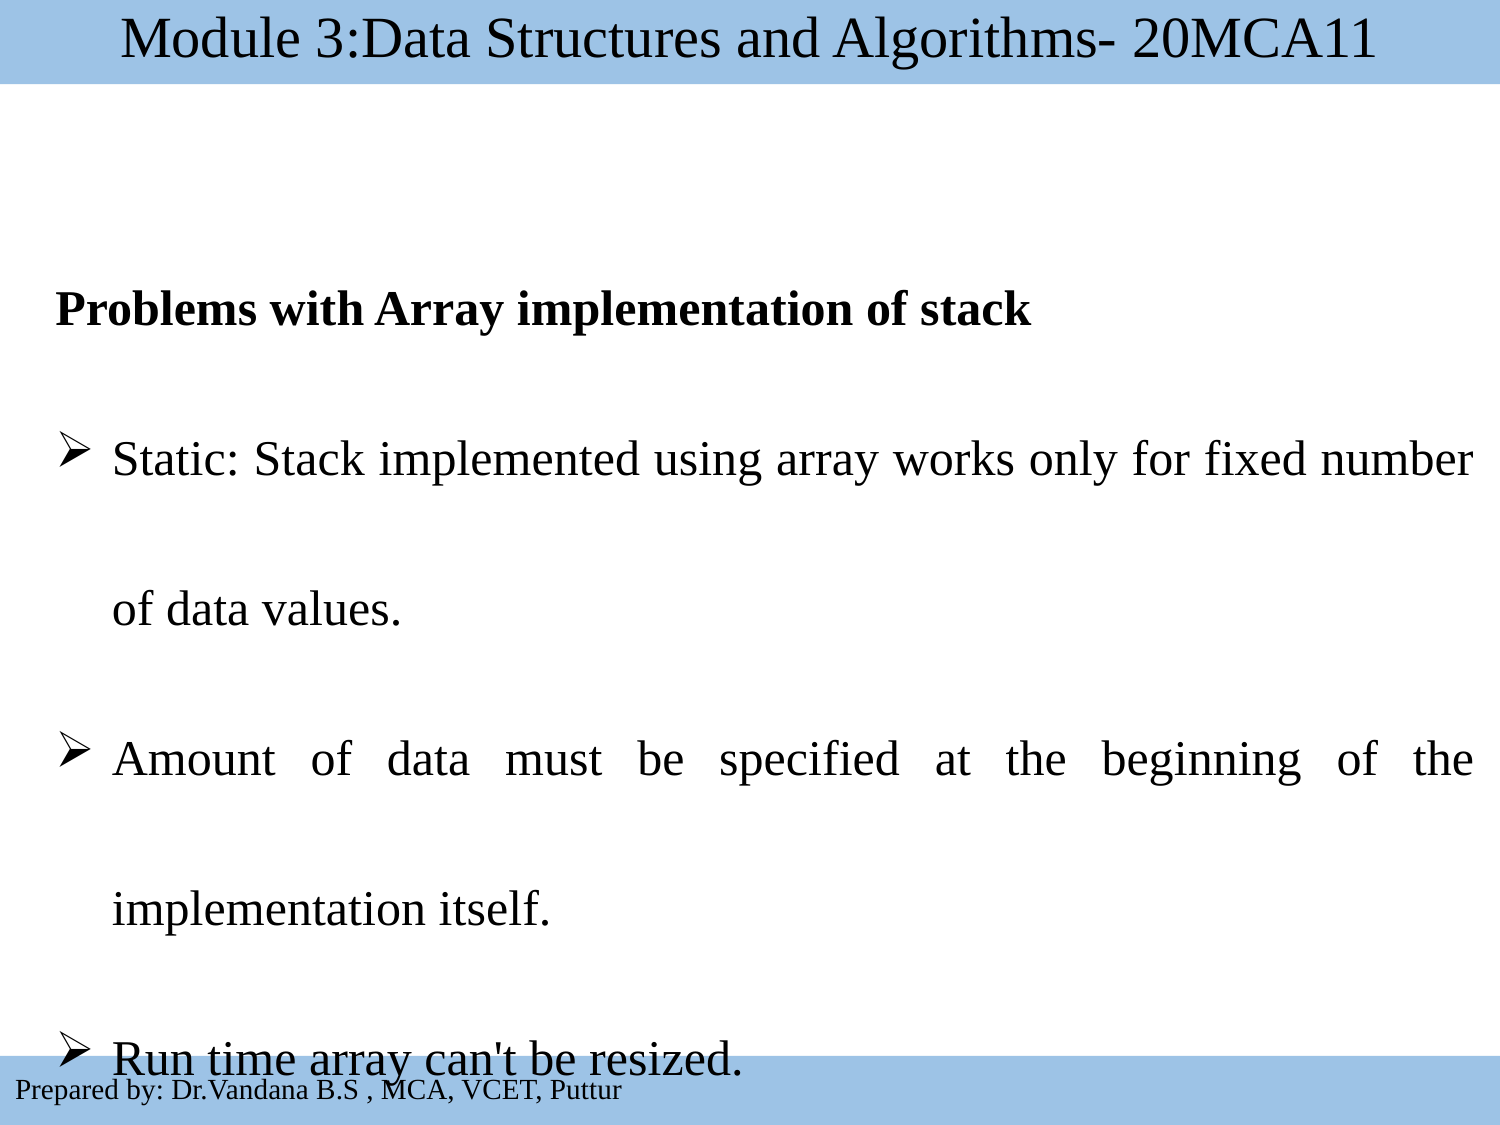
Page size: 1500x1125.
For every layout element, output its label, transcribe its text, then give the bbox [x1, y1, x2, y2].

text_box Module 3:Data Structures and Algorithms- 20MCA11 [0, 0, 1500, 85]
text_box Problems with Array implementation of stack Static: Stack implemented using array works only for fixed number of data values. Amount of data must be specified at the beginning of the implementation itself. Run time array can't be resized. [40, 178, 1490, 1093]
text_box Prepared by: Dr.Vandana B.S , MCA, VCET, Puttur [0, 1055, 1500, 1125]
